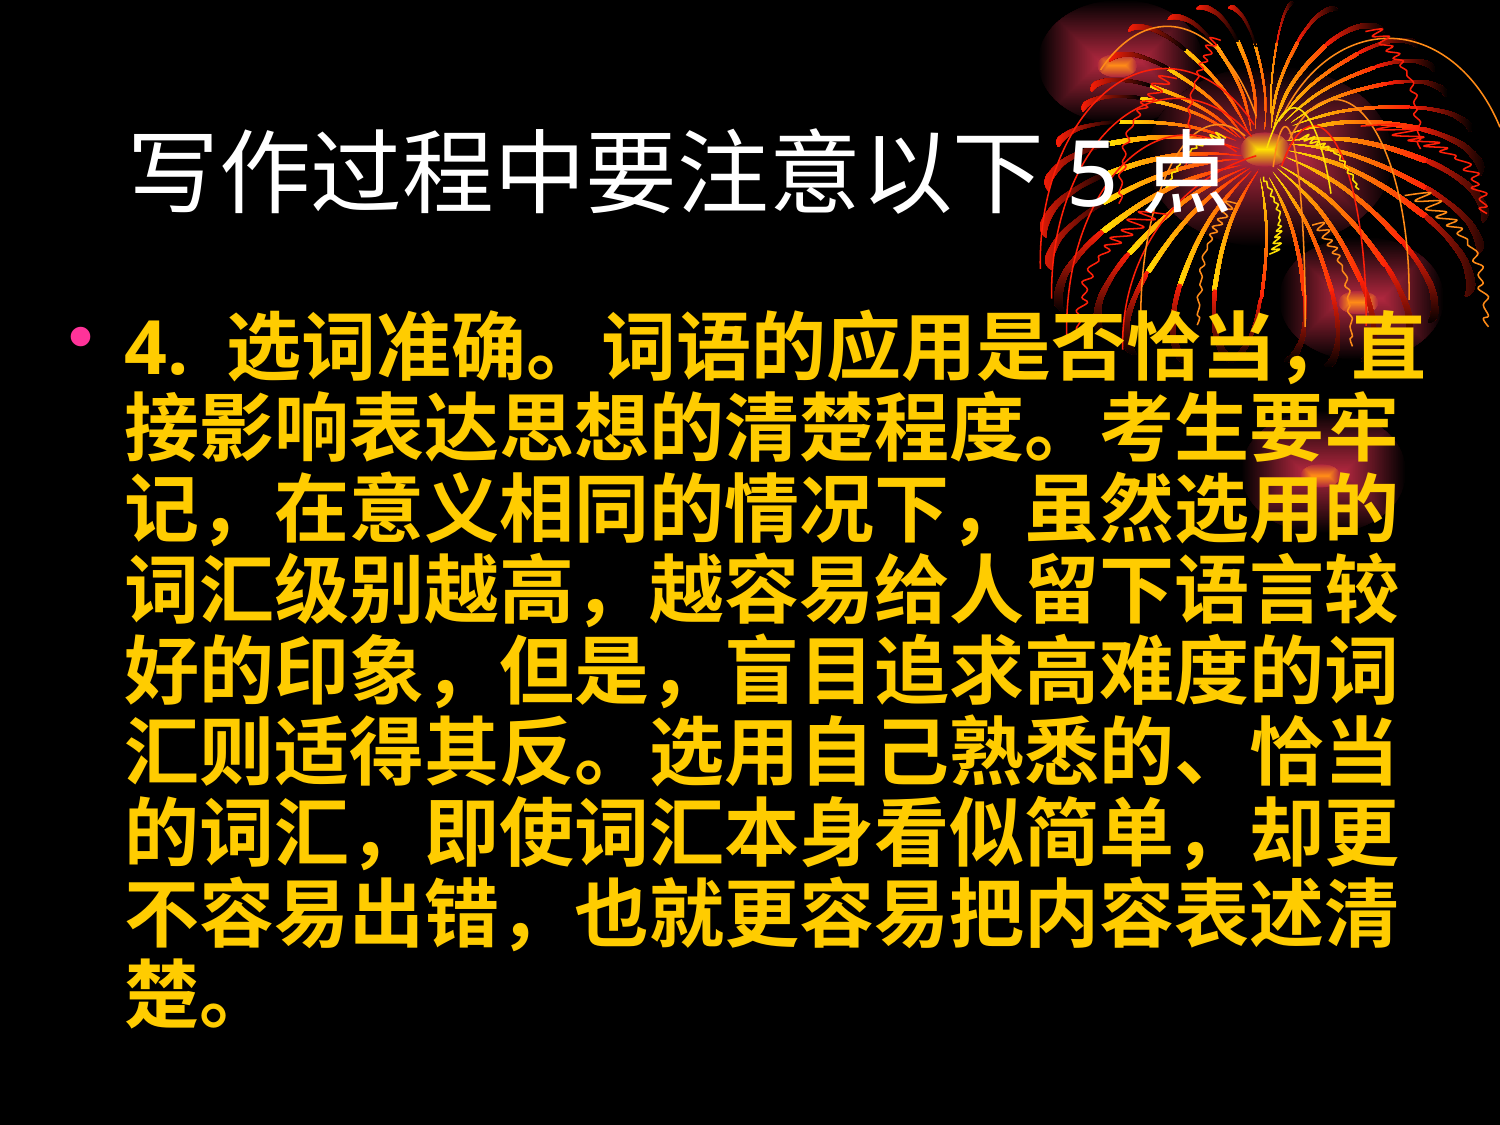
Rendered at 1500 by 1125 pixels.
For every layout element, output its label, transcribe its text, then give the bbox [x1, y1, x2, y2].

list 4. 选词准确。词语的应用是否恰当，直接影响表达思想的清楚程度。考生要牢记，在意义相同的情况下，虽然选用的词汇级别越高，越容易给人留下语言较好的印象，但是，盲目追求高难度的词汇则适得其反。选用自己熟悉的、恰当的词汇，即使词汇本身看似简单，却更不容易出错，也就更容易把内容表述清楚。 [52, 302, 1471, 1048]
title 写作过程中要注意以下5点 [112, 49, 1388, 290]
